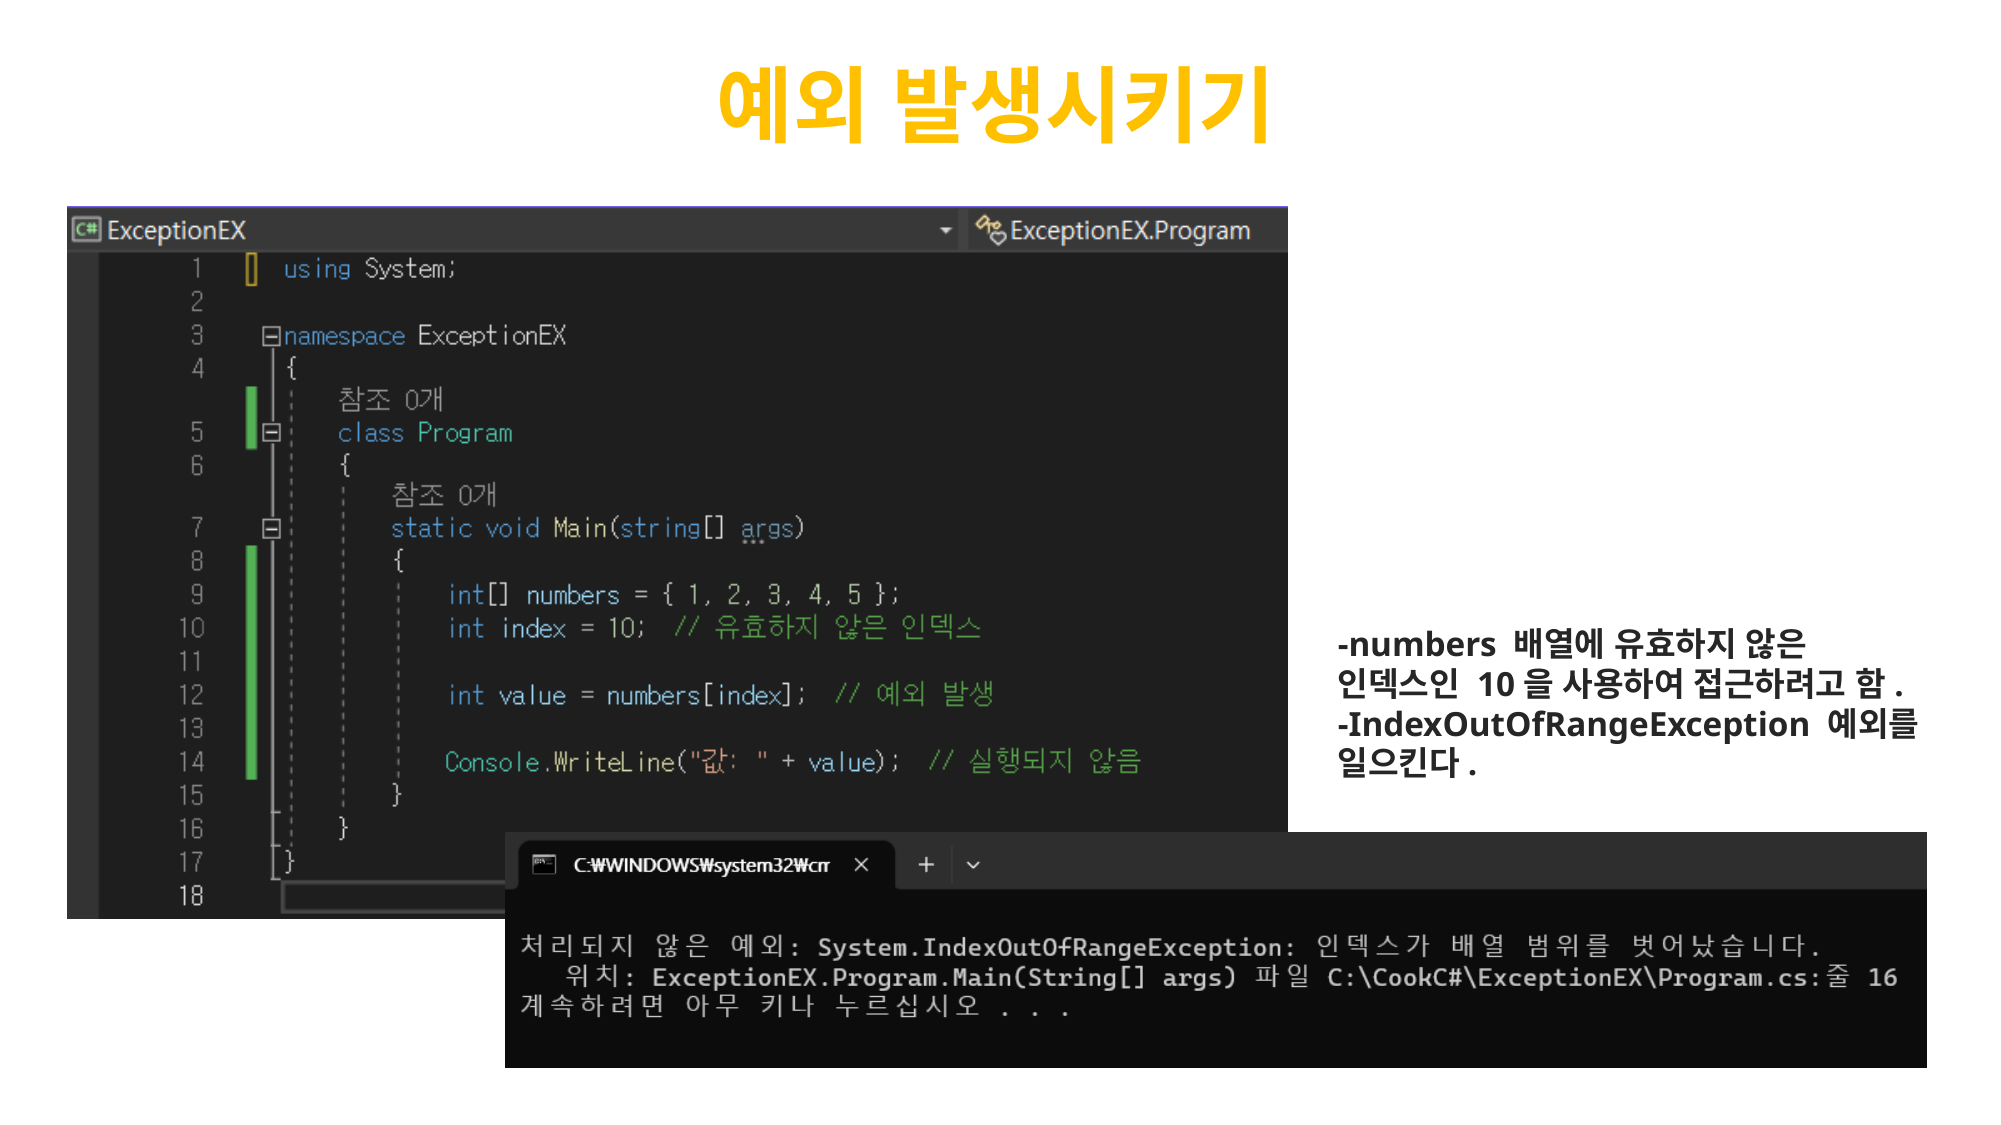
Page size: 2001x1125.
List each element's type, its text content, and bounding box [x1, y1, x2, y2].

text_box 예외 발생시키기 [489, 45, 1503, 161]
picture [67, 206, 1927, 1068]
text_box -numbers 배열에 유효하지 않은 인덱스인 10을 사용하여 접근하려고 함. -IndexOutOfRangeException 예외를 일으킨다. [1323, 615, 1952, 790]
